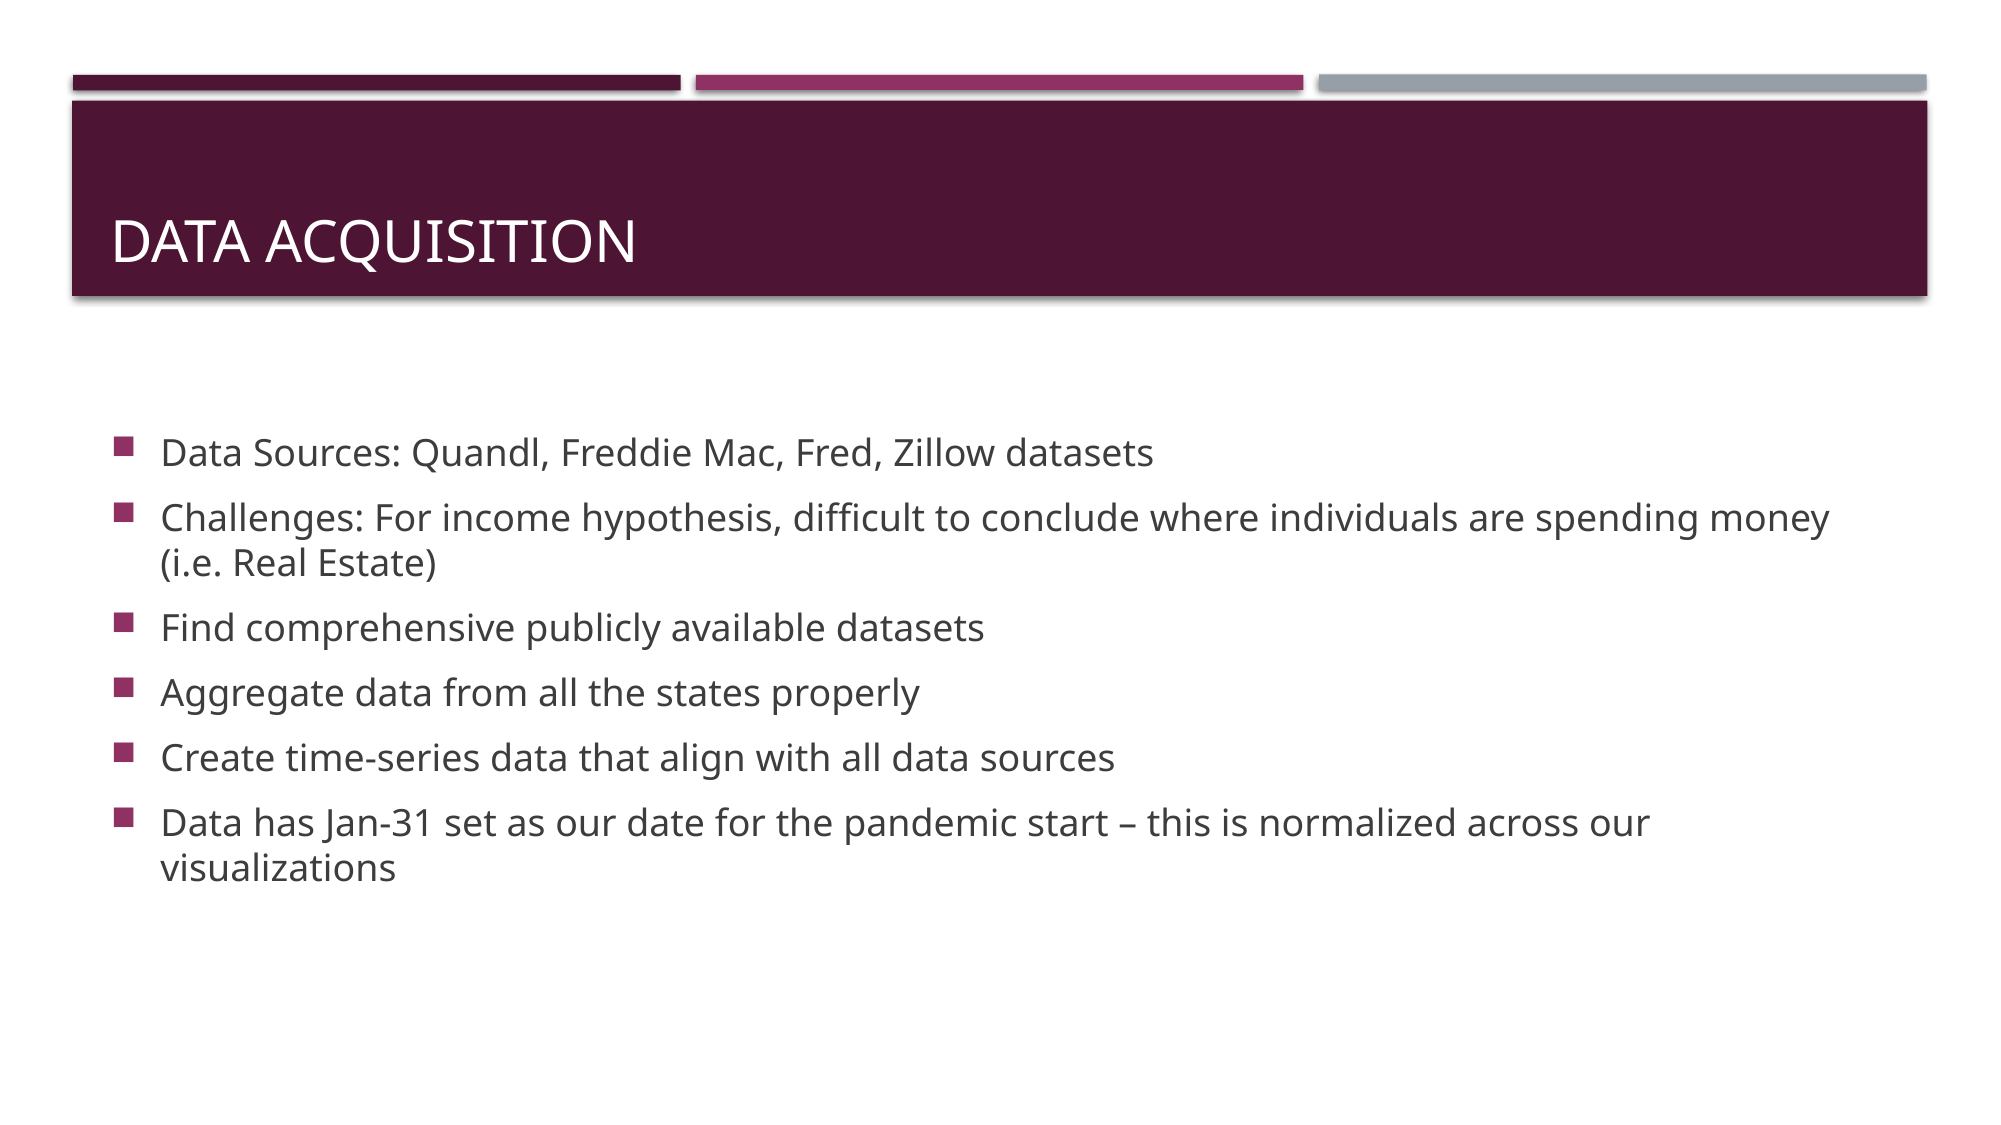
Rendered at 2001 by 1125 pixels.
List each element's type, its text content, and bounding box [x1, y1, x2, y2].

title Data Acquisition [95, 115, 1905, 282]
list Data Sources: Quandl, Freddie Mac, Fred, Zillow datasets Challenges: For income hypothesis, difficult to conclude where individuals are spending money (i.e. Real Estate) Find comprehensive publicly available datasets Aggregate data from all the states properly Create time-series data that align with all data sources Data has Jan-31 set as our date for the pandemic start – this is normalized across our visualizations [95, 357, 1905, 962]
